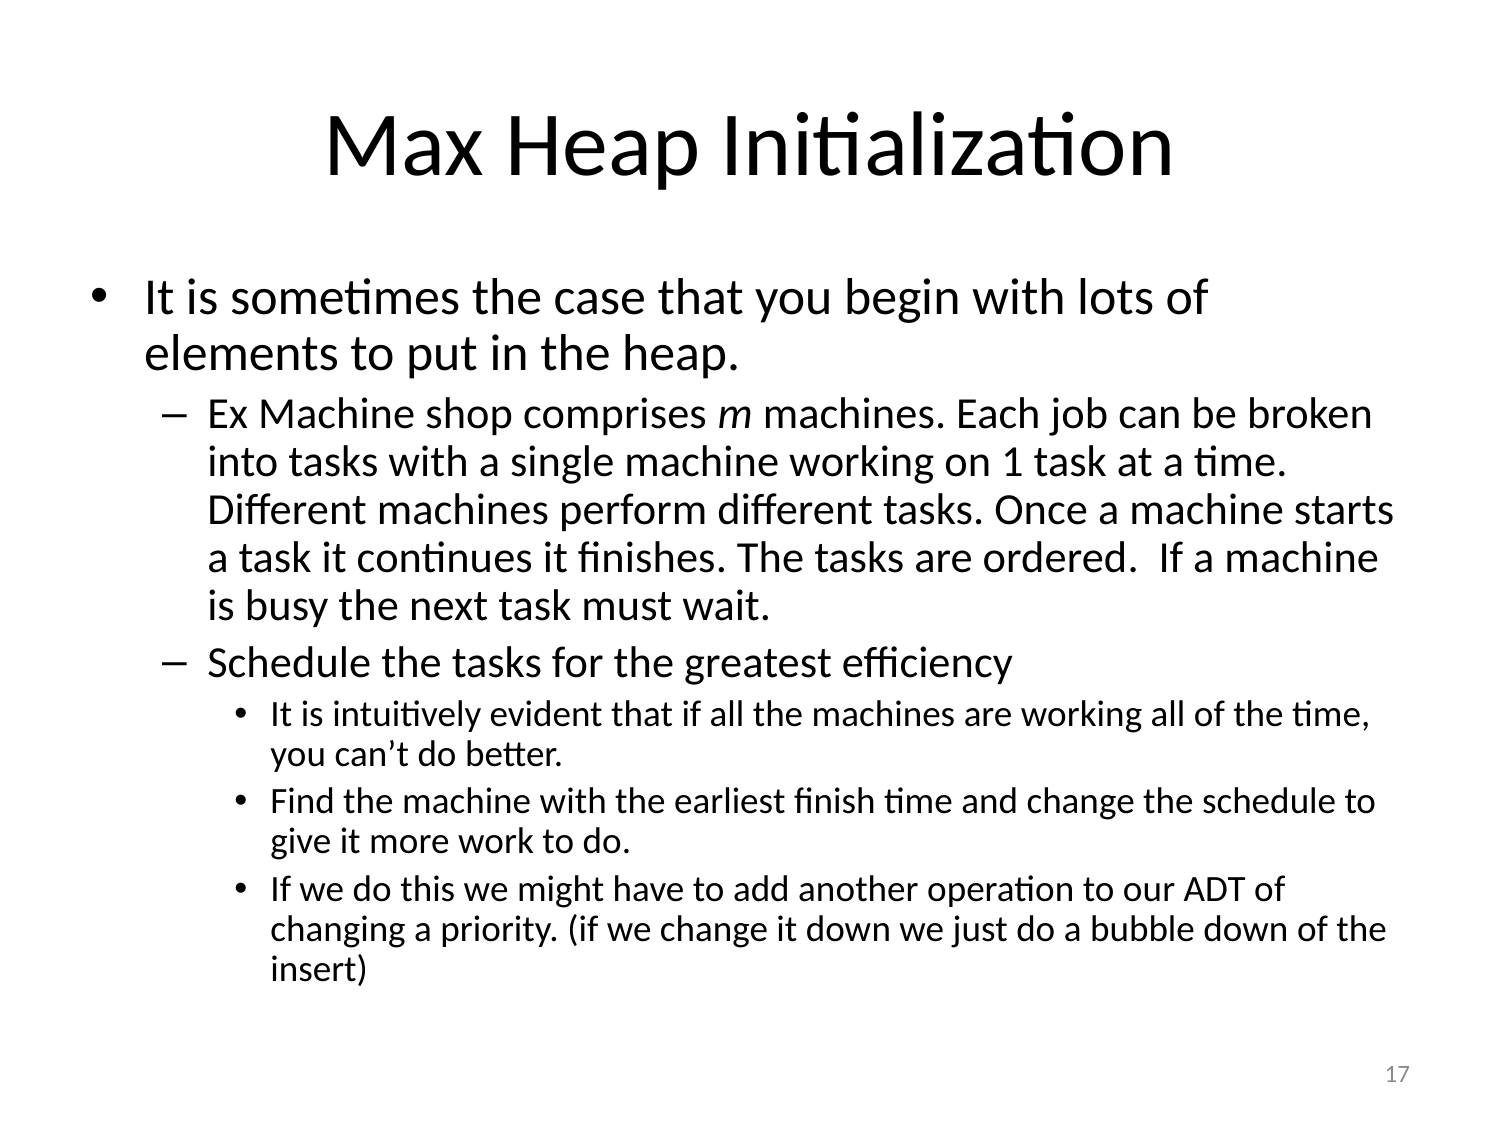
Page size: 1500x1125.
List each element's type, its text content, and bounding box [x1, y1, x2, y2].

slide_number 17 [1074, 1042, 1425, 1103]
title Max Heap Initialization [75, 45, 1425, 233]
list It is sometimes the case that you begin with lots of elements to put in the heap. Ex Machine shop comprises m machines. Each job can be broken into tasks with a single machine working on 1 task at a time. Different machines perform different tasks. Once a machine starts a task it continues it finishes. The tasks are ordered. If a machine is busy the next task must wait. Schedule the tasks for the greatest efficiency It is intuitively evident that if all the machines are working all of the time, you can’t do better. Find the machine with the earliest finish time and change the schedule to give it more work to do. If we do this we might have to add another operation to our ADT of changing a priority. (if we change it down we just do a bubble down of the insert) [75, 262, 1425, 1005]
